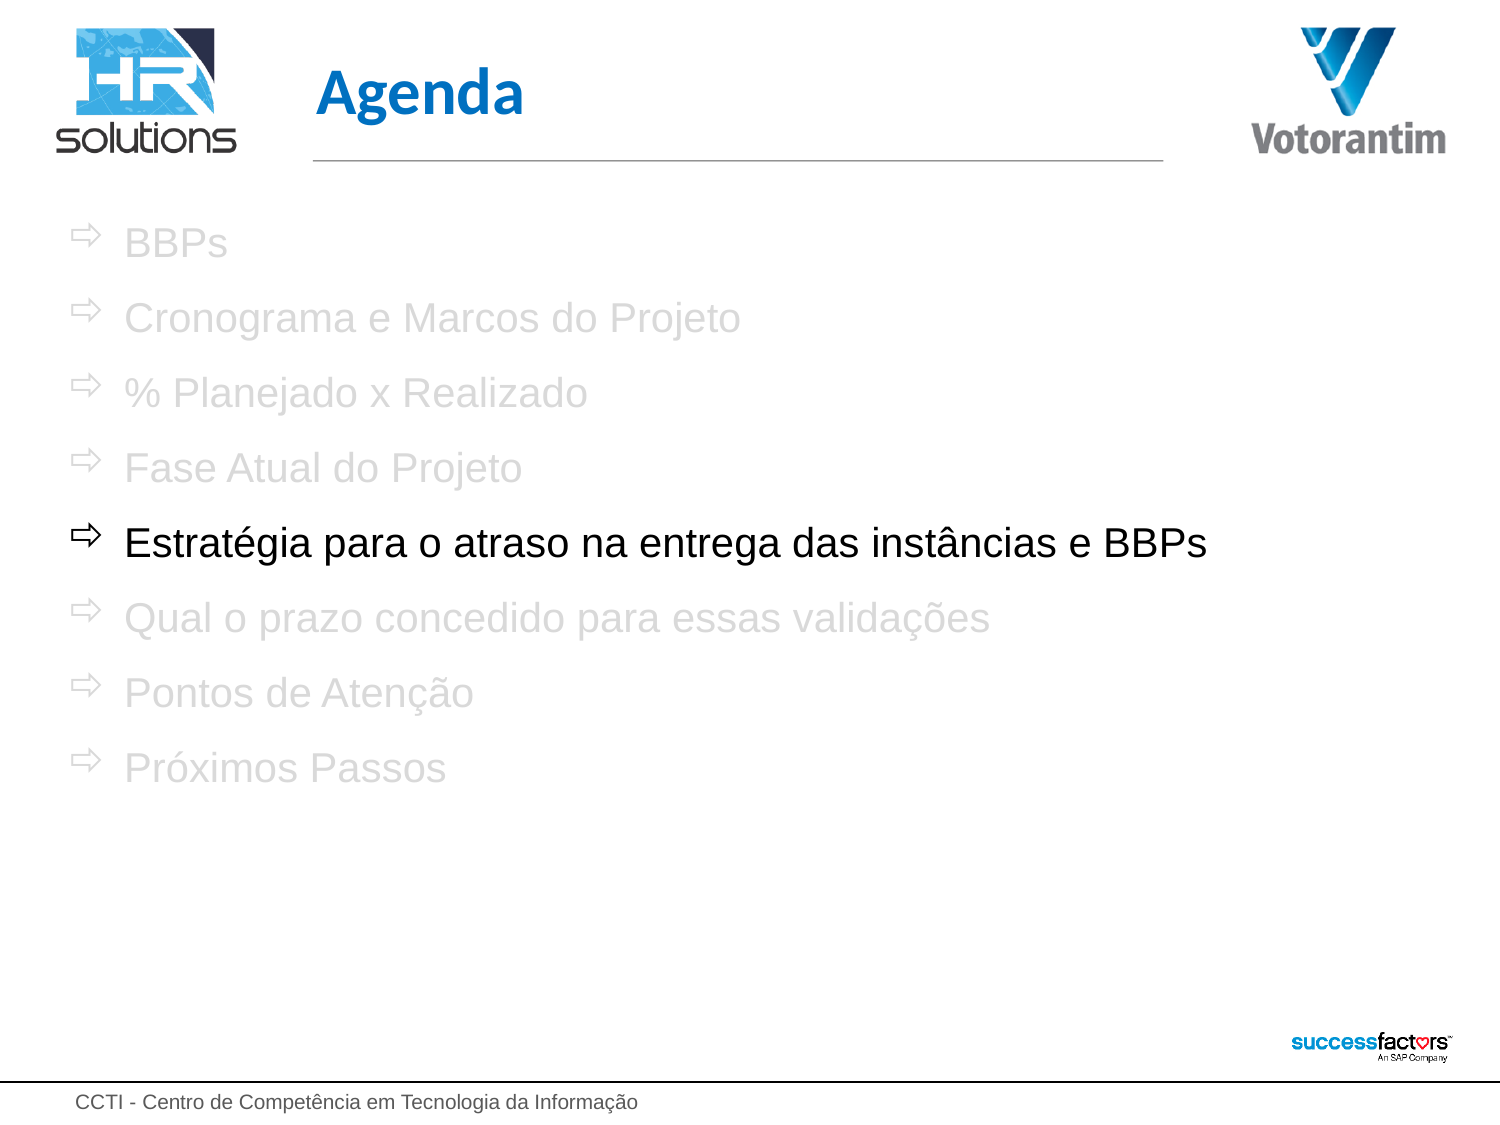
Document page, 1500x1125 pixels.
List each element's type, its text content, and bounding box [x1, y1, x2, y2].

picture [1249, 24, 1447, 155]
picture [1281, 1019, 1463, 1075]
title Agenda [301, 23, 1227, 154]
list BBPs Cronograma e Marcos do Projeto % Planejado x Realizado Fase Atual do Projeto Estratégia para o atraso na entrega das instâncias e BBPs Qual o prazo concedido para essas validações Pontos de Atenção Próximos Passos [53, 208, 1442, 988]
picture [53, 20, 240, 155]
